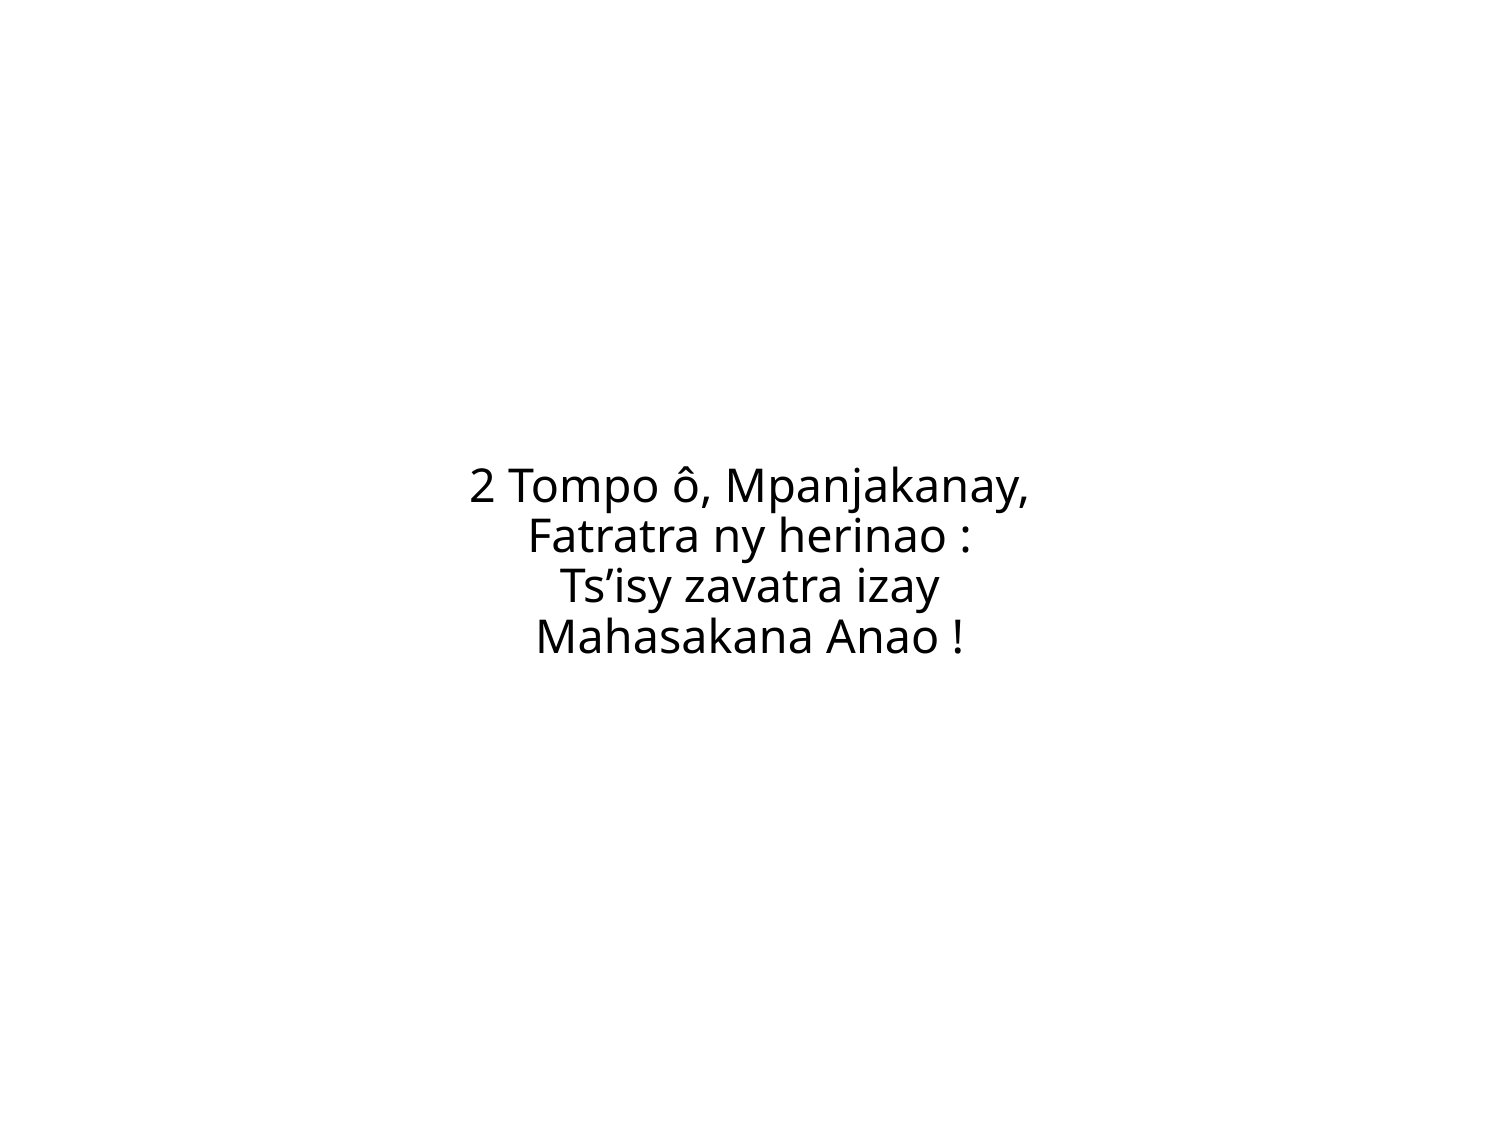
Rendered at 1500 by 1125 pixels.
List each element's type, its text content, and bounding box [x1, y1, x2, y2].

title 2 Tompo ô, Mpanjakanay, Fatratra ny herinao : Ts’isy zavatra izay Mahasakana Anao ! [103, 453, 1397, 672]
